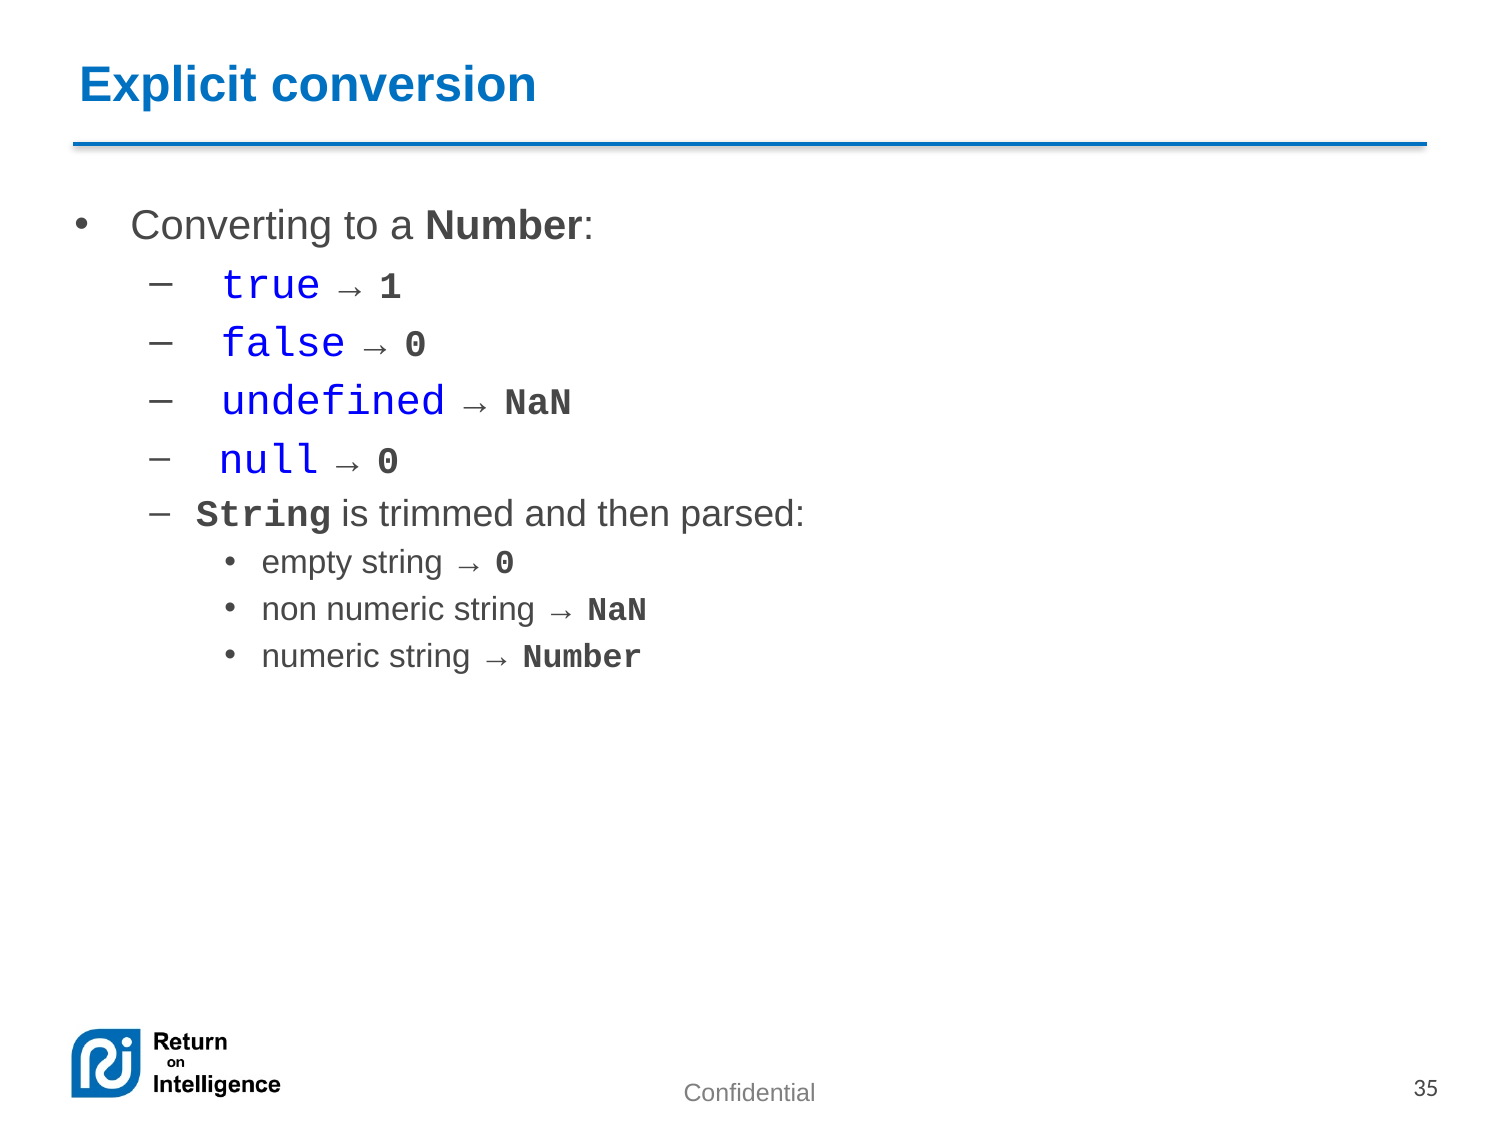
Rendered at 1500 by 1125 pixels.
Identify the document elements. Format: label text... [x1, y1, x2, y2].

list Converting to a Number: true → 1 false → 0 undefined → NaN null → 0 String is trimmed and then parsed: empty string → 0 non numeric string → NaN numeric string → Number [59, 190, 1438, 981]
title Explicit conversion [64, 0, 1415, 163]
picture [67, 1022, 289, 1098]
